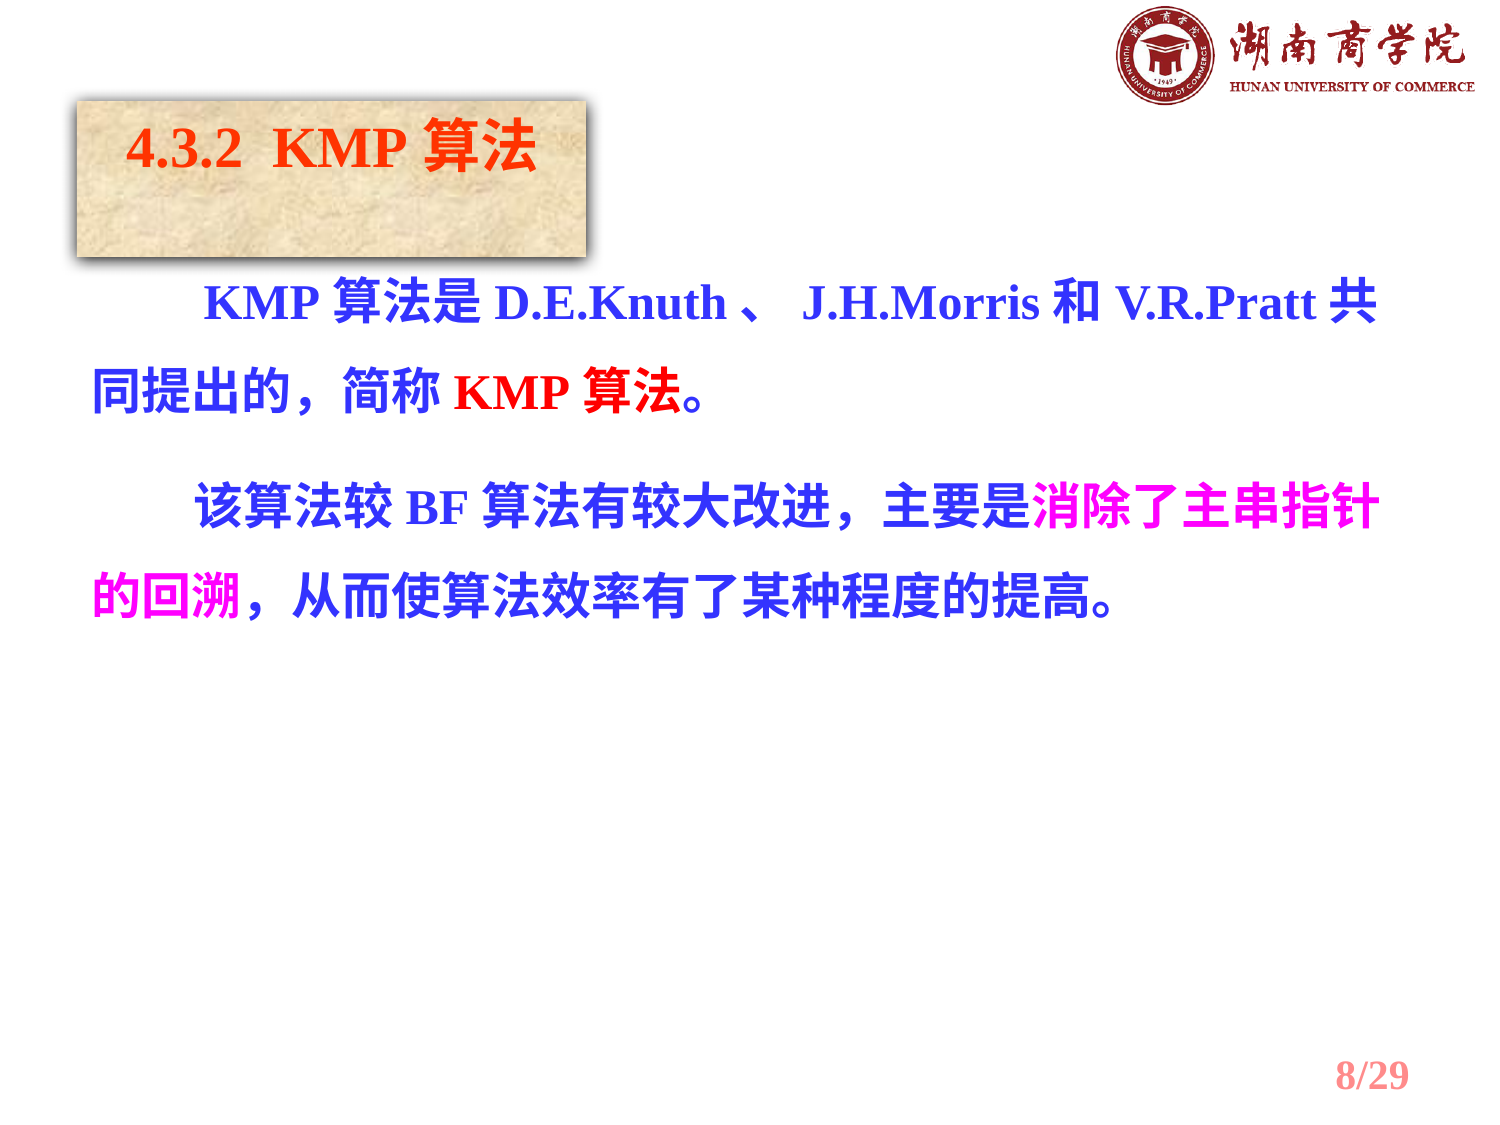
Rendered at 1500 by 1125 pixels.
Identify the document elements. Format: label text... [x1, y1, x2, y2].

picture [1086, 0, 1500, 111]
text_box 4.3.2 KMP算法 [76, 101, 586, 231]
text_box KMP算法是D.E.Knuth、J.H.Morris和V.R.Pratt共同提出的，简称KMP算法。 该算法较BF算法有较大改进，主要是消除了主串指针的回溯，从而使算法效率有了某种程度的提高。 [76, 231, 1400, 632]
slide_number /29 [1074, 1042, 1425, 1103]
